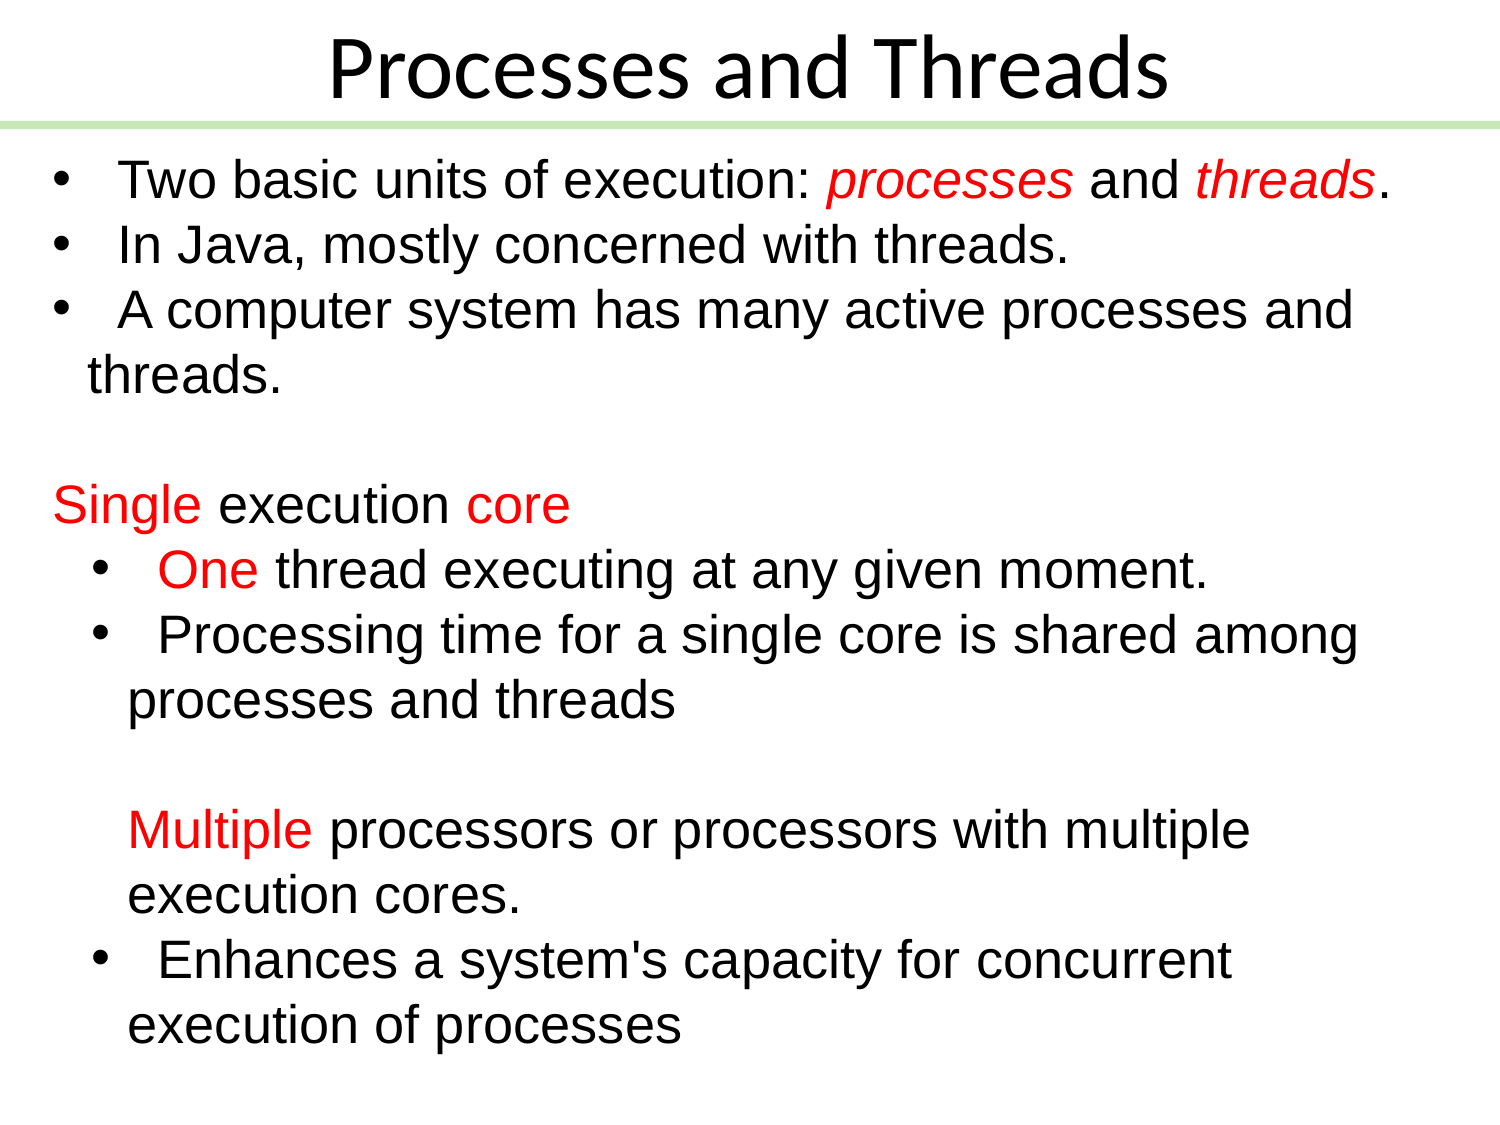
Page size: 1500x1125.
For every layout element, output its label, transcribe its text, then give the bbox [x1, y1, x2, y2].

text_box Processes and Threads [112, 0, 1388, 150]
text_box Two basic units of execution: processes and threads. In Java, mostly concerned with threads. A computer system has many active processes and threads. Single execution core One thread executing at any given moment. Processing time for a single core is shared among processes and threads Multiple processors or processors with multiple execution cores. Enhances a system's capacity for concurrent execution of processes [37, 137, 1450, 1062]
